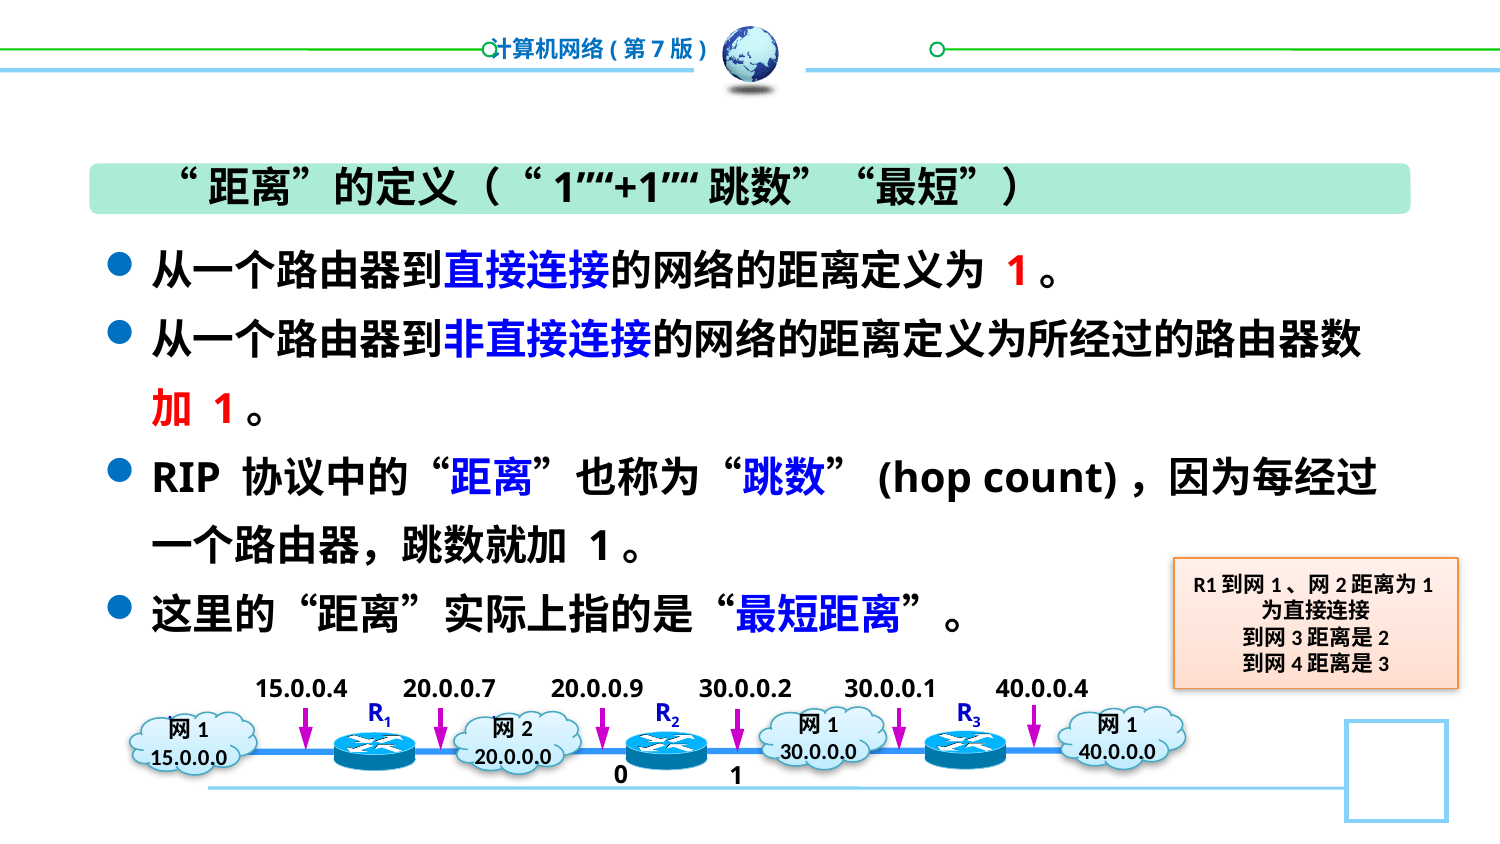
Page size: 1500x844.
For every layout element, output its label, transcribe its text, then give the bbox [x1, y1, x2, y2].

text_box [1058, 163, 1411, 214]
text_box [89, 163, 142, 215]
text_box R1到网1、网2距离为1为直接连接 到网3距离是2 到网4距离是3 [1173, 557, 1459, 689]
text_box “距离”的定义（“1”“+1”“跳数”“最短”） [142, 153, 1058, 218]
picture [720, 24, 780, 100]
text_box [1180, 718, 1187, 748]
text_box 网1 15.0.0.0 [128, 727, 141, 764]
text_box 从一个路由器到直接连接的网络的距离定义为 1。 从一个路由器到非直接连接的网络的距离定义为所经过的路由器数加 1。 RIP 协议中的“距离”也称为“跳数”(hop count)，因为每经过一个路由器，跳数就加 1。 这里的“距离”实际上指的是“最短距离”。 [89, 218, 1411, 646]
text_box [147, 664, 1175, 798]
